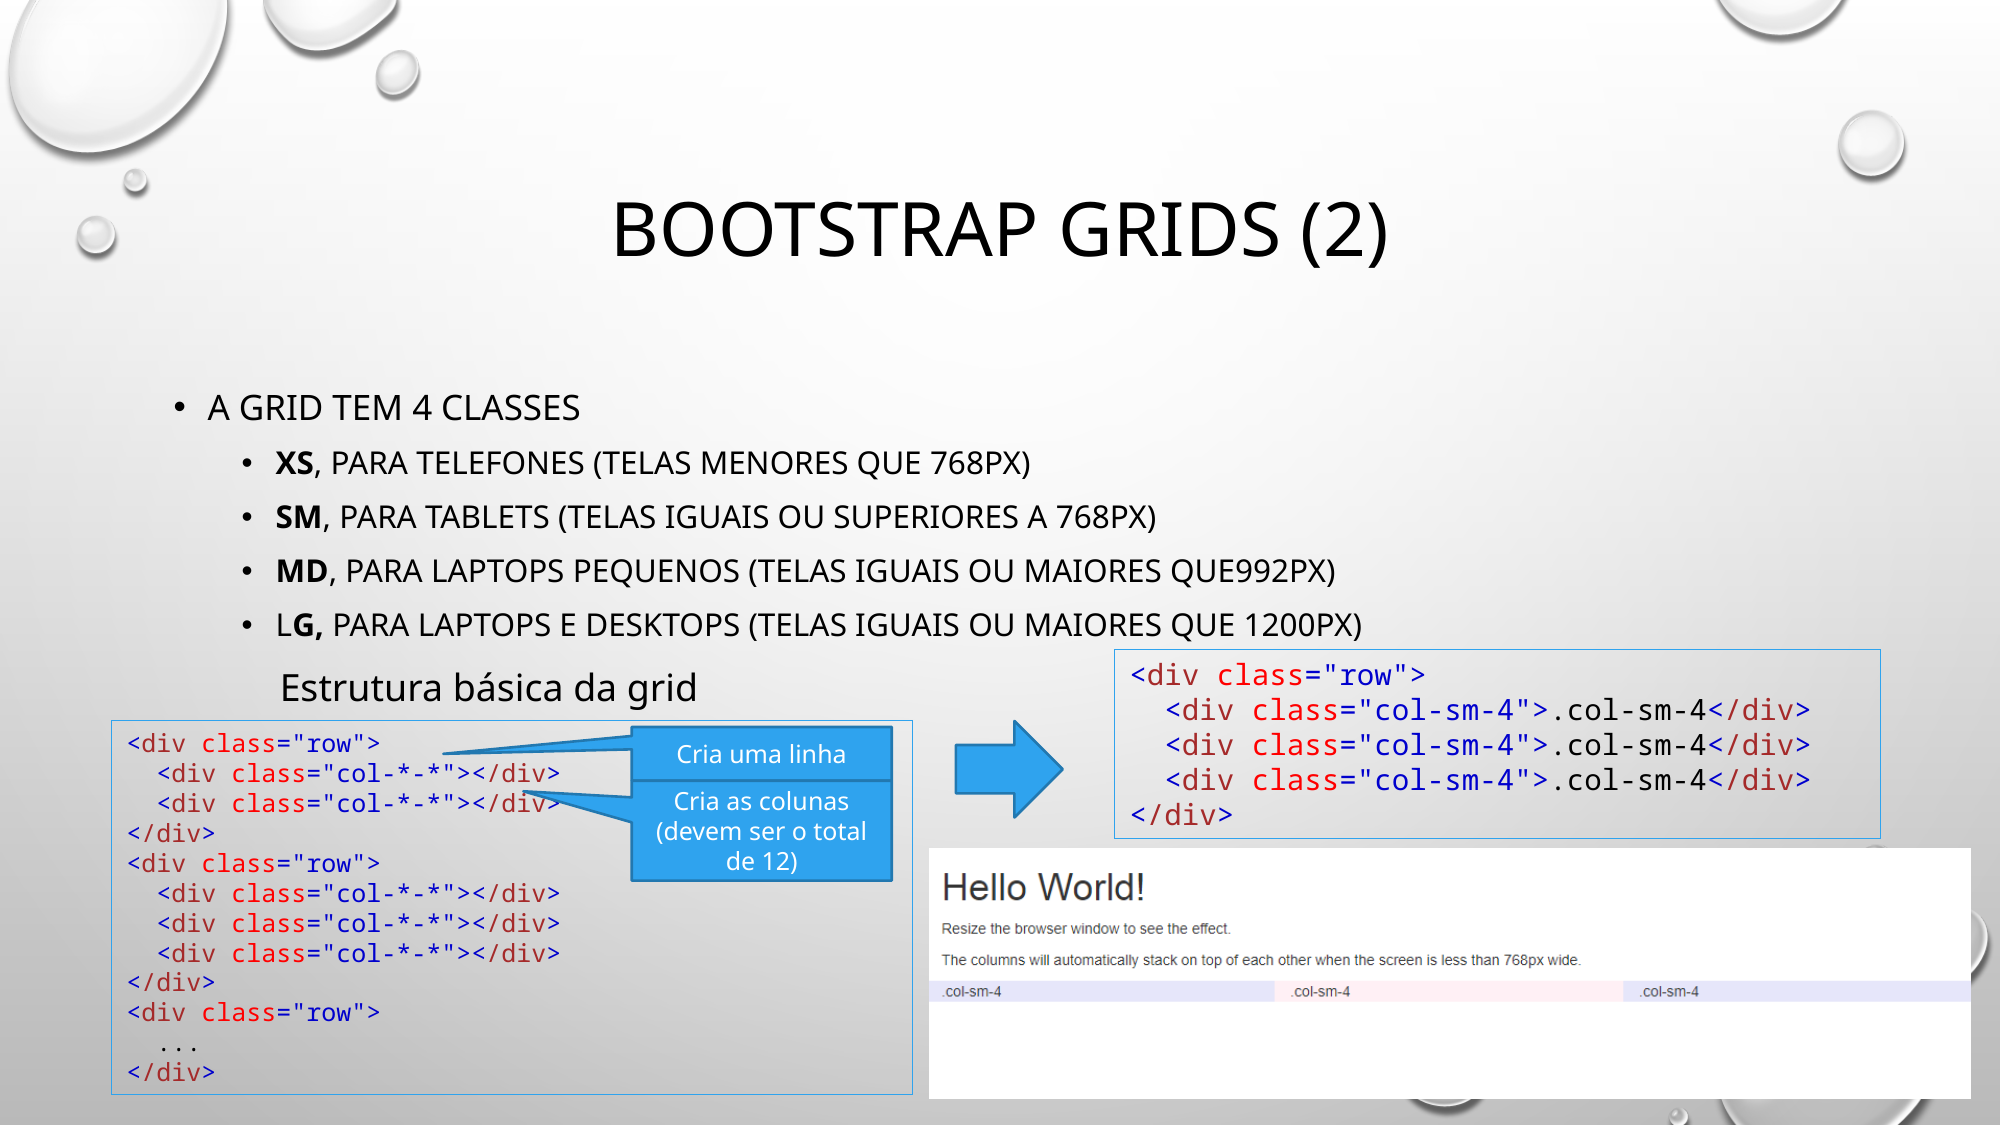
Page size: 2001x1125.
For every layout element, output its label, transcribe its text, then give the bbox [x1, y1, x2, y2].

text_box Cria uma linha [441, 725, 894, 780]
text_box Cria as colunas (devem ser o total de 12) [522, 779, 894, 882]
picture [0, 0, 2000, 1125]
text_box <div class="row"> <div class="col-*-*"></div> <div class="col-*-*"></div> </div> <div class="row"> <div class="col-*-*"></div> <div class="col-*-*"></div> <div class="col-*-*"></div> </div> <div class="row"> ... </div> [111, 720, 913, 1095]
list A grid tem 4 classes xs, para telefones (telas menores que 768px) sm, para tablets (telas iguais ou superiores a 768px) md, para laptops pequenos (telas iguais ou maiores que992px) lg, para laptops e desktops (telas iguais ou maiores que 1200px) [158, 369, 1607, 652]
text_box Estrutura básica da grid [265, 656, 714, 717]
title BootStrap Grids (2) [149, 101, 1851, 364]
text_box <div class="row"> <div class="col-sm-4">.col-sm-4</div> <div class="col-sm-4">.col-sm-4</div> <div class="col-sm-4">.col-sm-4</div> </div> [1114, 649, 1881, 839]
text_box [954, 719, 1064, 819]
